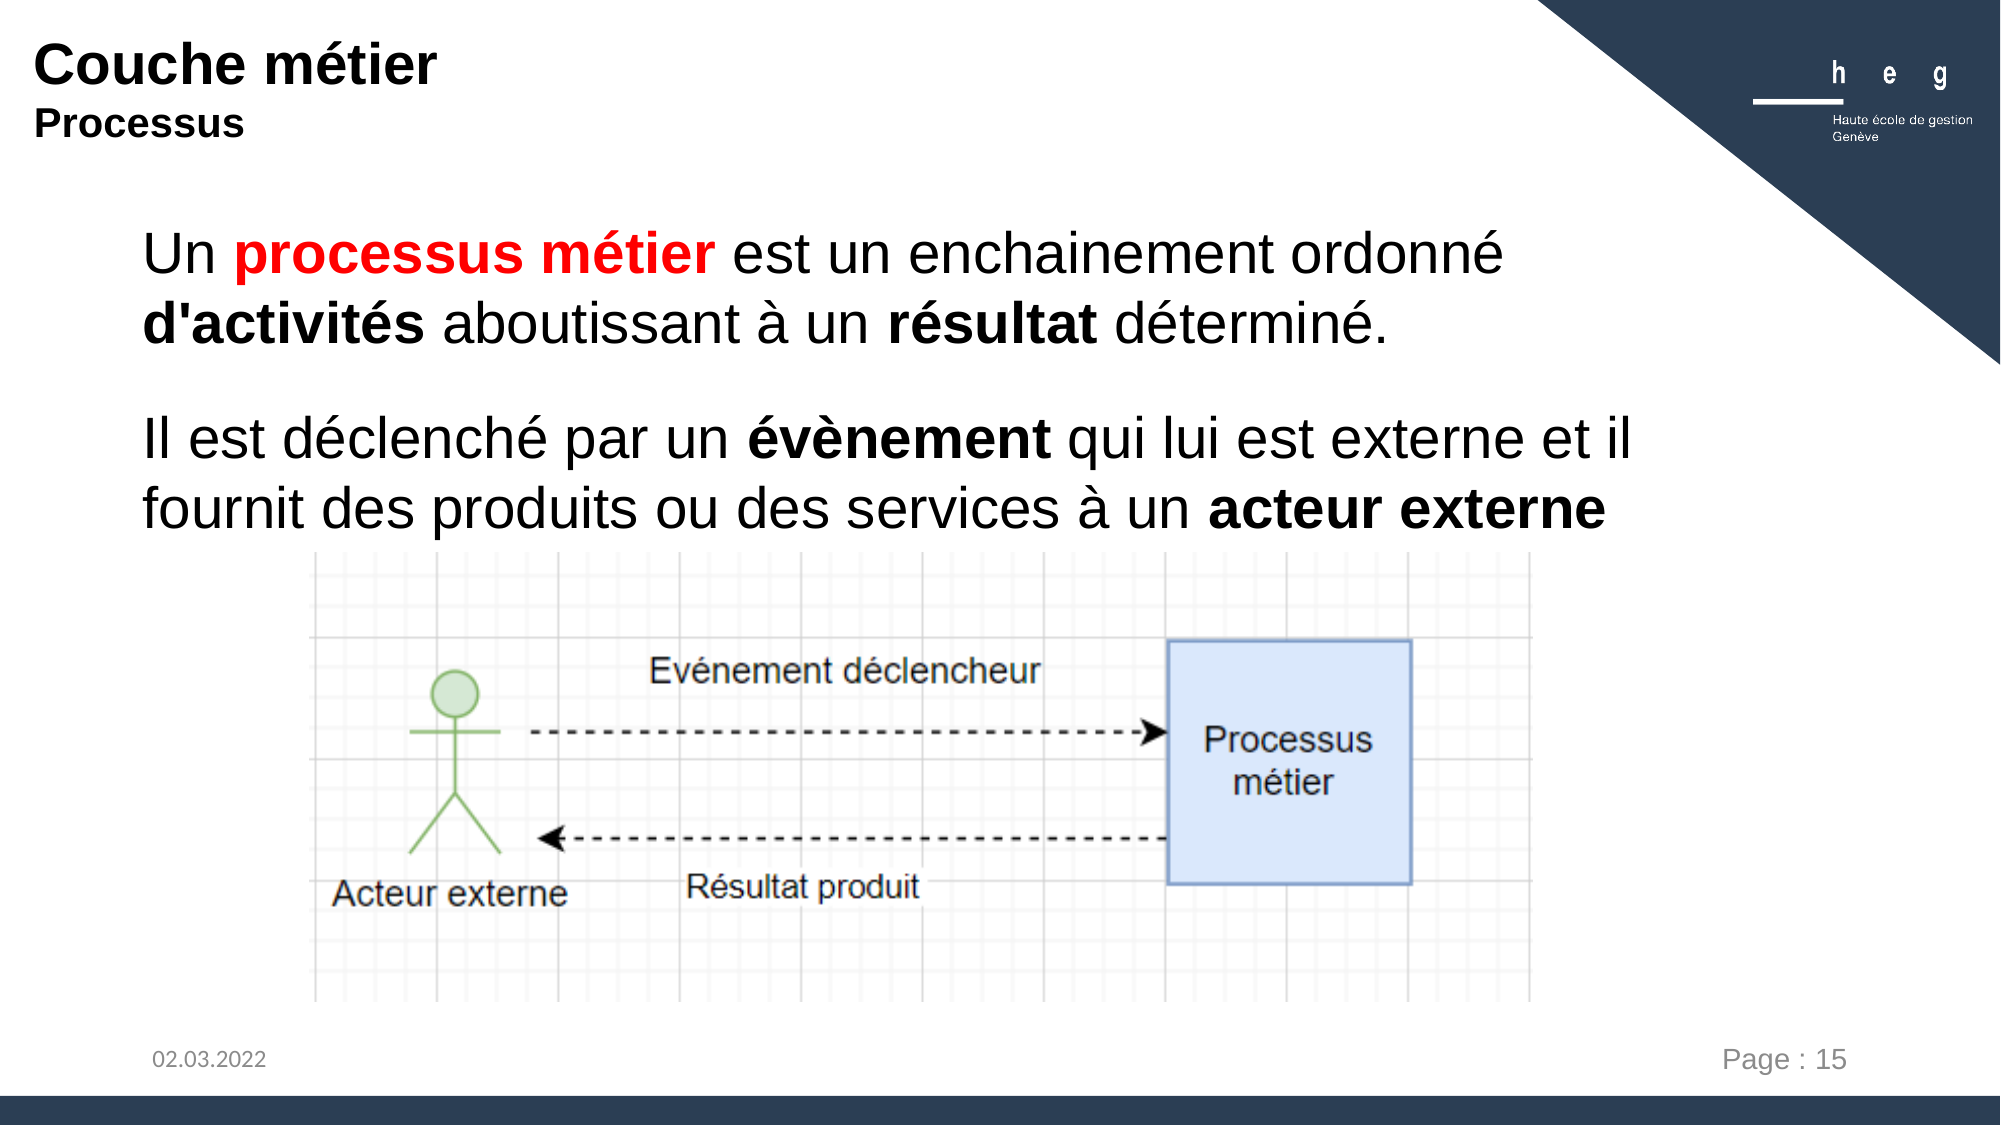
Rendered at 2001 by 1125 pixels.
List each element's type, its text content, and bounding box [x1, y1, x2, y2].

picture [309, 552, 1533, 1002]
text_box Un processus métier est un enchainement ordonné d'activités aboutissant à un résultat déterminé. Il est déclenché par un évènement qui lui est externe et il fournit des produits ou des services à un acteur externe [127, 207, 1778, 548]
picture [1753, 60, 1972, 141]
slide_number Page : 15 [1412, 1027, 1863, 1088]
text_box Couche métier Processus [19, 18, 454, 154]
